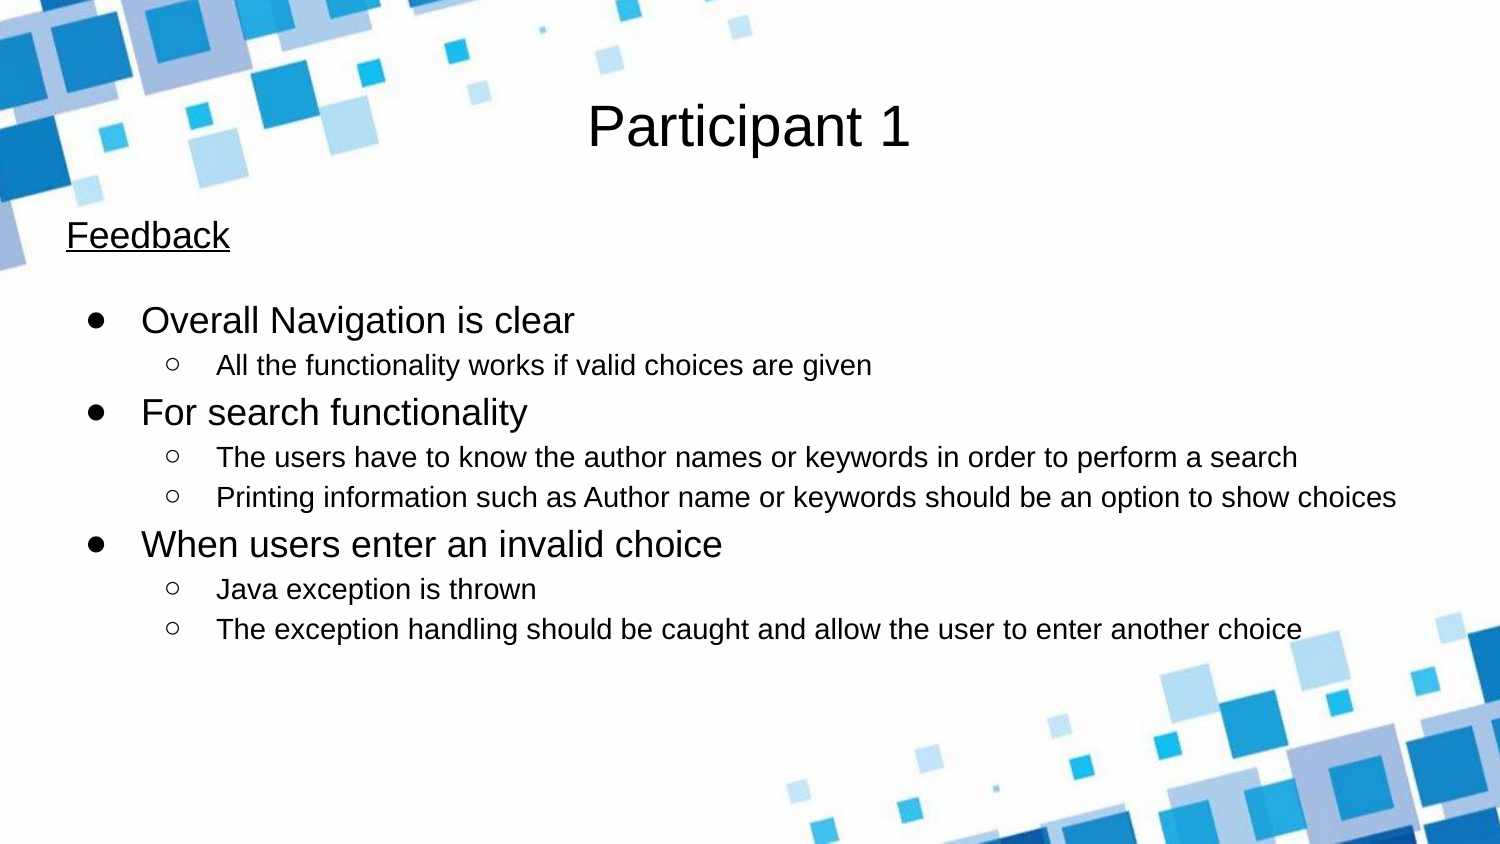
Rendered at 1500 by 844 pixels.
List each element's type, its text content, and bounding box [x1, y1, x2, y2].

picture [0, 0, 1500, 844]
list Feedback Overall Navigation is clear All the functionality works if valid choices are given For search functionality The users have to know the author names or keywords in order to perform a search Printing information such as Author name or keywords should be an option to show choices When users enter an invalid choice Java exception is thrown The exception handling should be caught and allow the user to enter another choice [51, 189, 1449, 750]
title Participant 1 [51, 72, 1449, 167]
